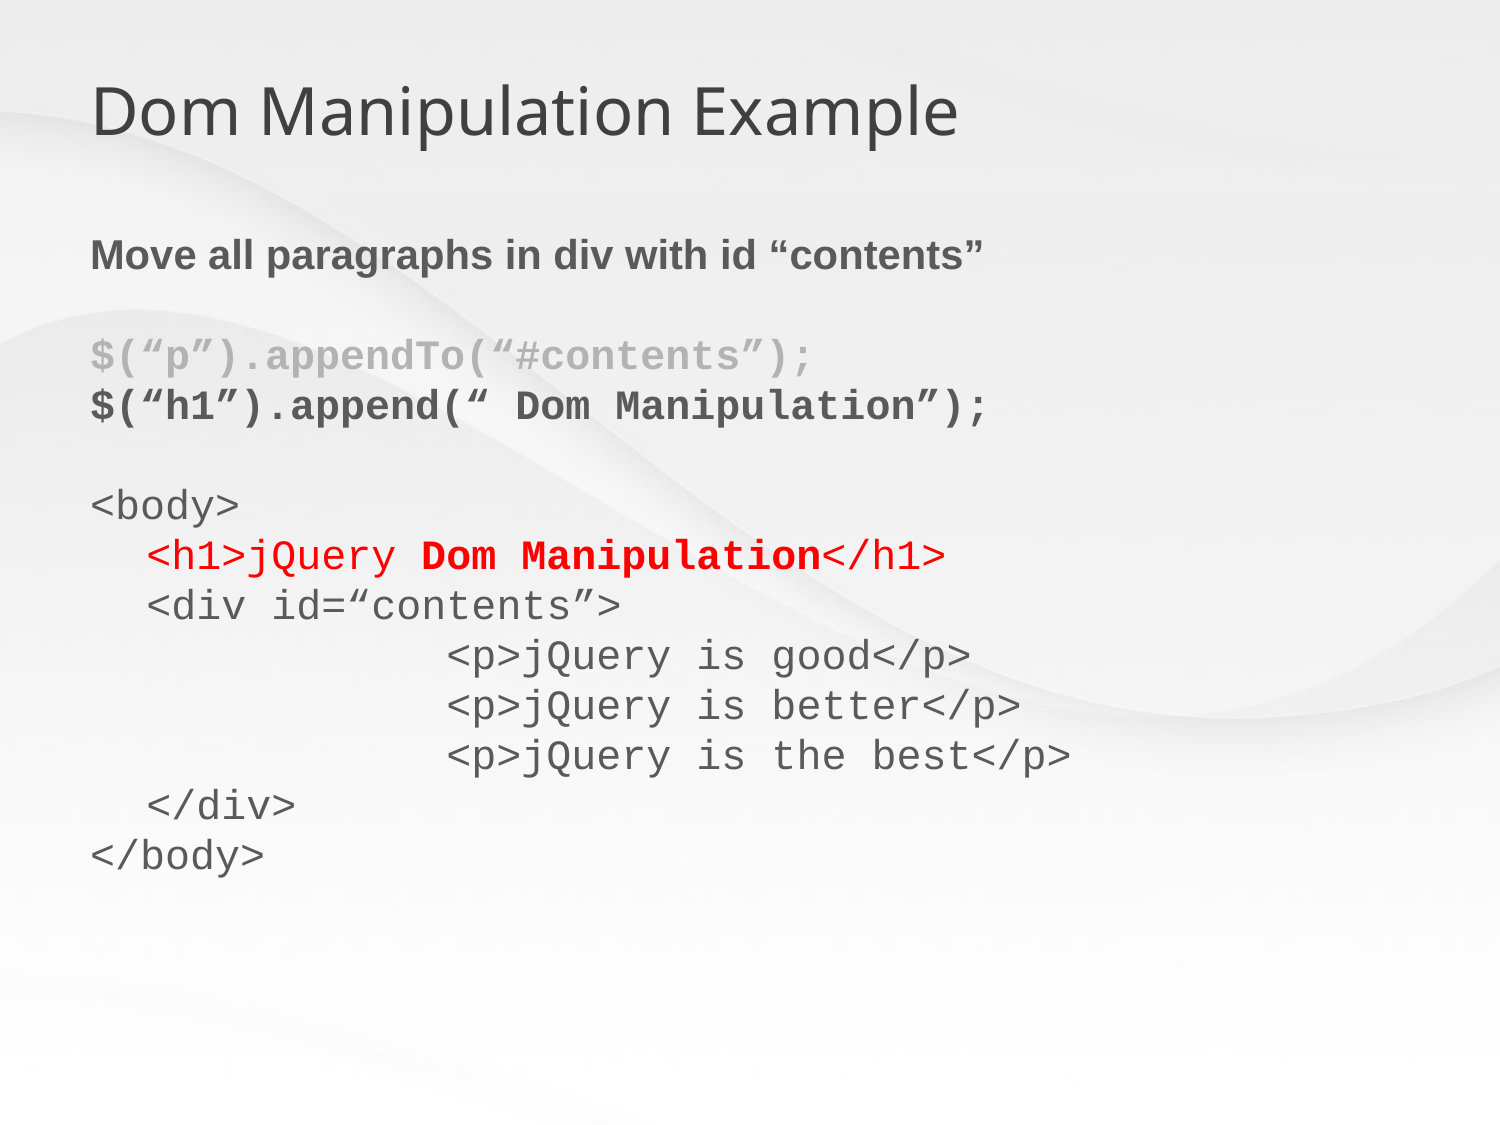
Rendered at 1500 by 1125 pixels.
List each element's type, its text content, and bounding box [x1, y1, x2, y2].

title Dom Manipulation Example [74, 37, 1426, 181]
list Move all paragraphs in div with id “contents” $(“p”).appendTo(“#contents”); $(“h1”).append(“ Dom Manipulation”); <body> <h1>jQuery Dom Manipulation</h1> <div id=“contents”> <p>jQuery is good</p> <p>jQuery is better</p> <p>jQuery is the best</p> </div> </body> [74, 219, 1426, 988]
picture [0, 0, 1500, 1125]
